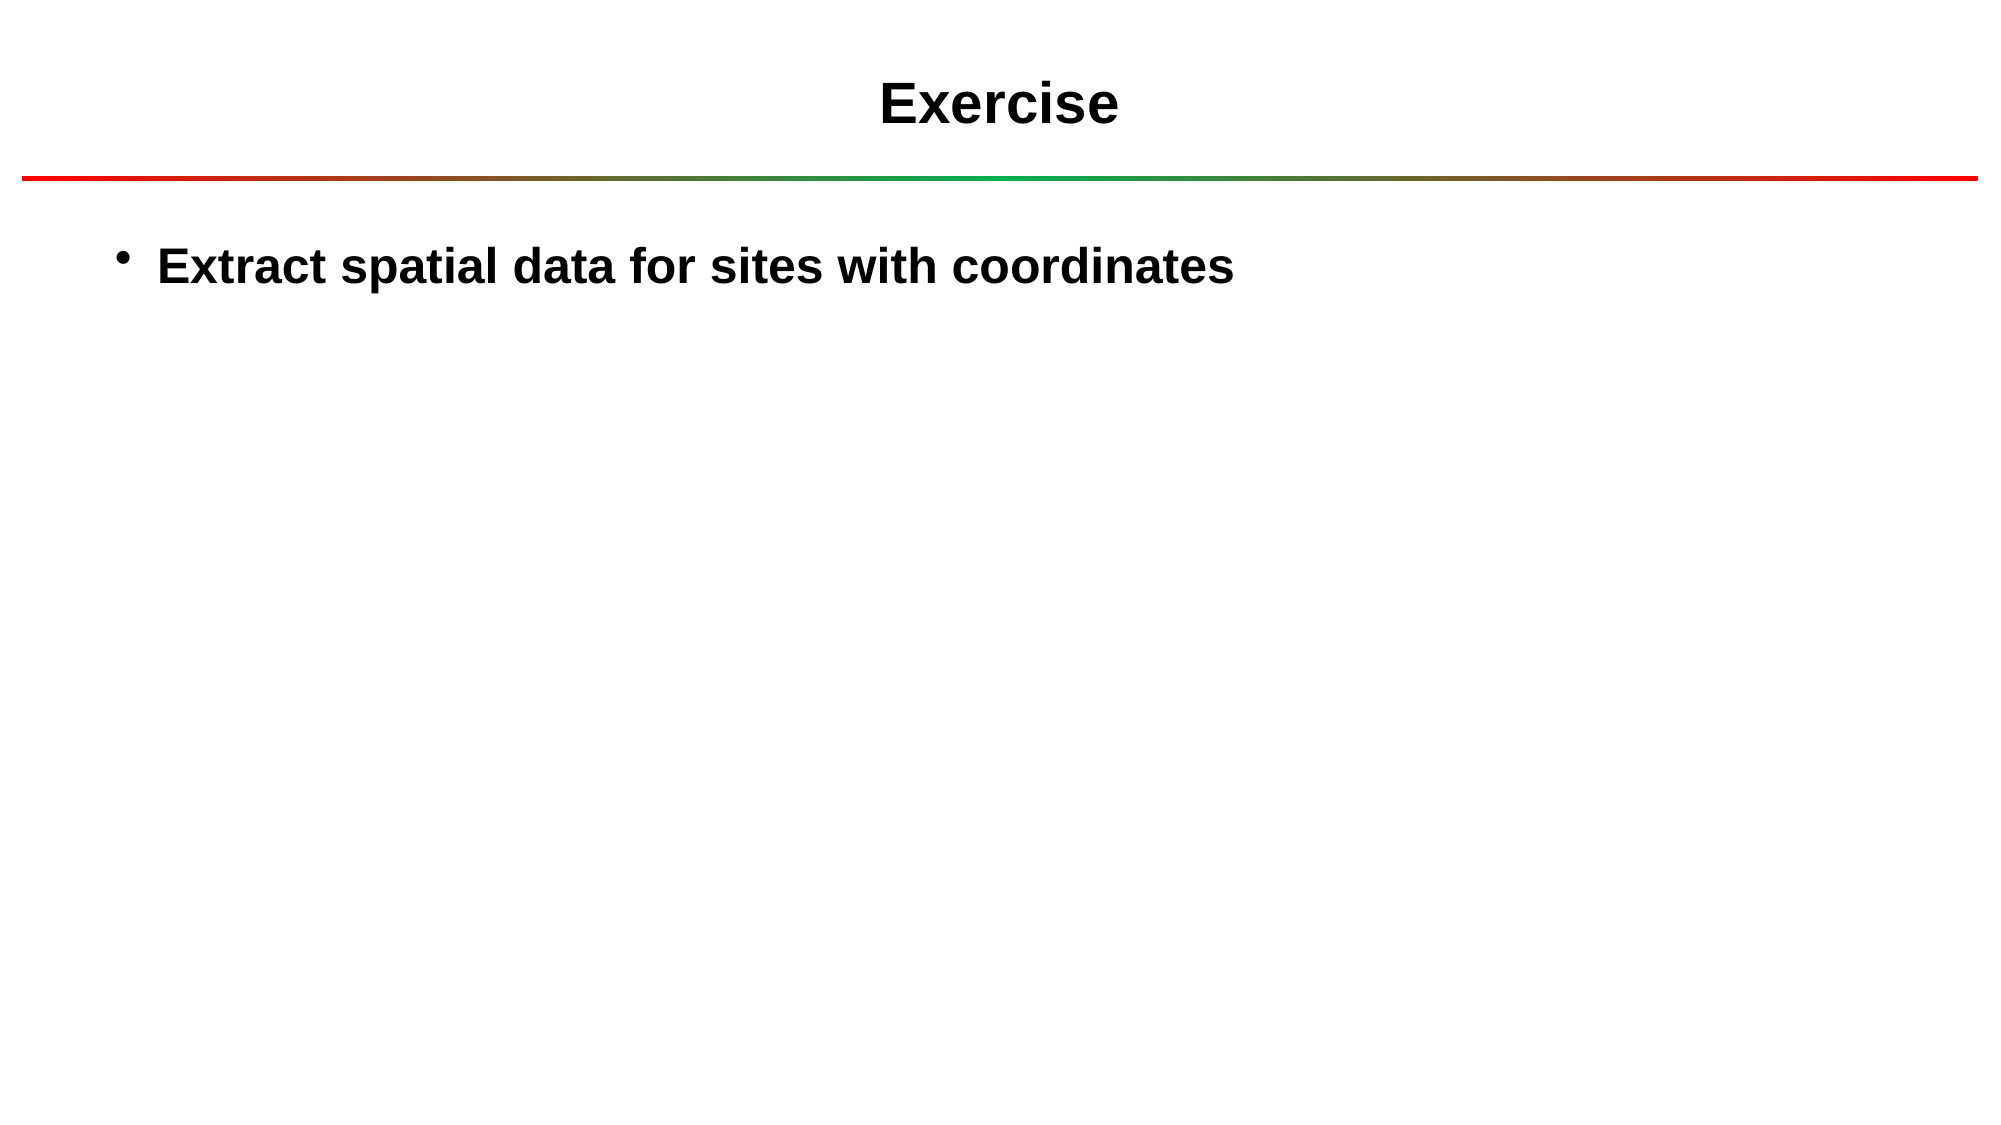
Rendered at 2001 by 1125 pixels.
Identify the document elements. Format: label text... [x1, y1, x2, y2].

list Extract spatial data for sites with coordinates [99, 195, 1900, 1024]
title Exercise [99, 20, 1900, 181]
